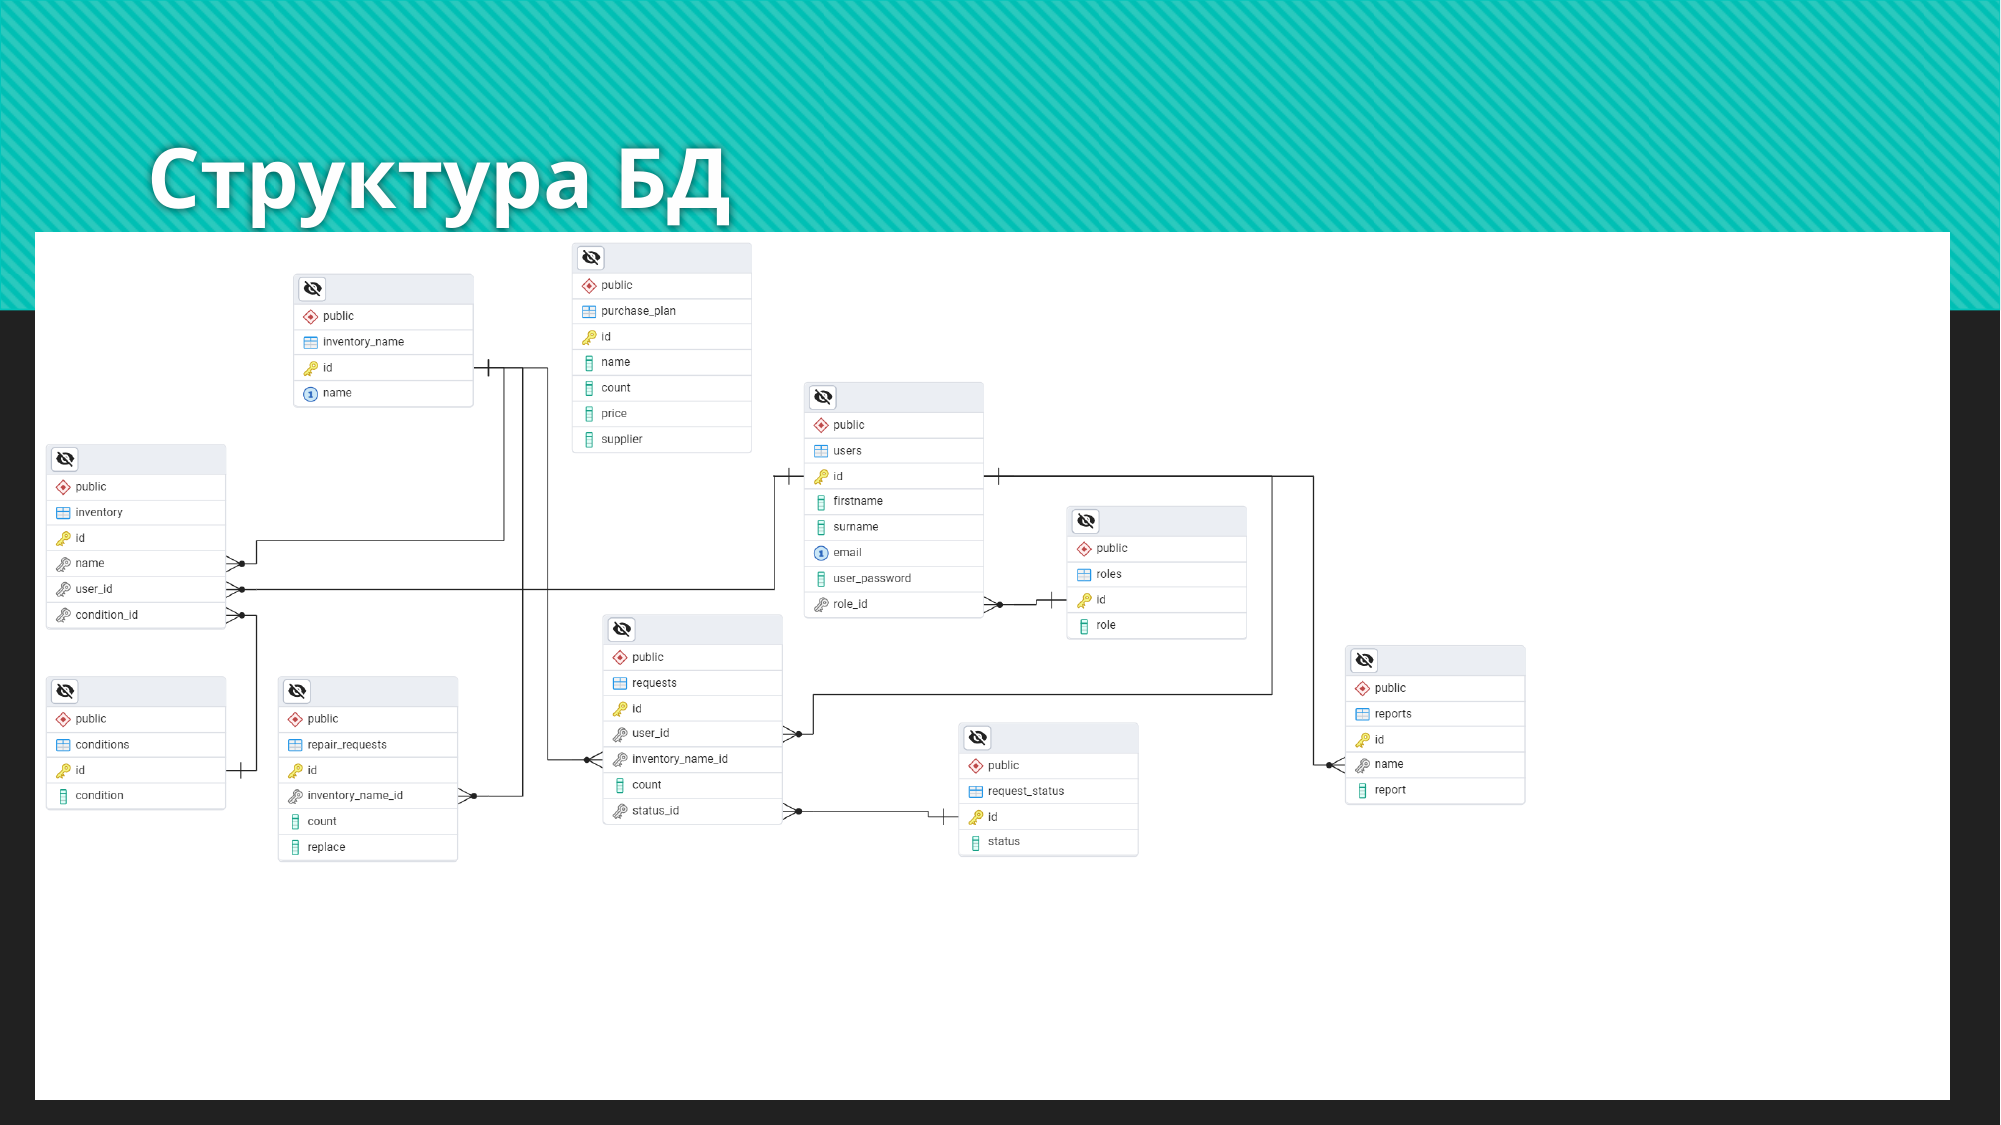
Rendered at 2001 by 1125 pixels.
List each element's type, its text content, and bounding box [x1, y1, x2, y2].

picture [34, 232, 1950, 1100]
title Структура БД [132, 73, 1868, 232]
